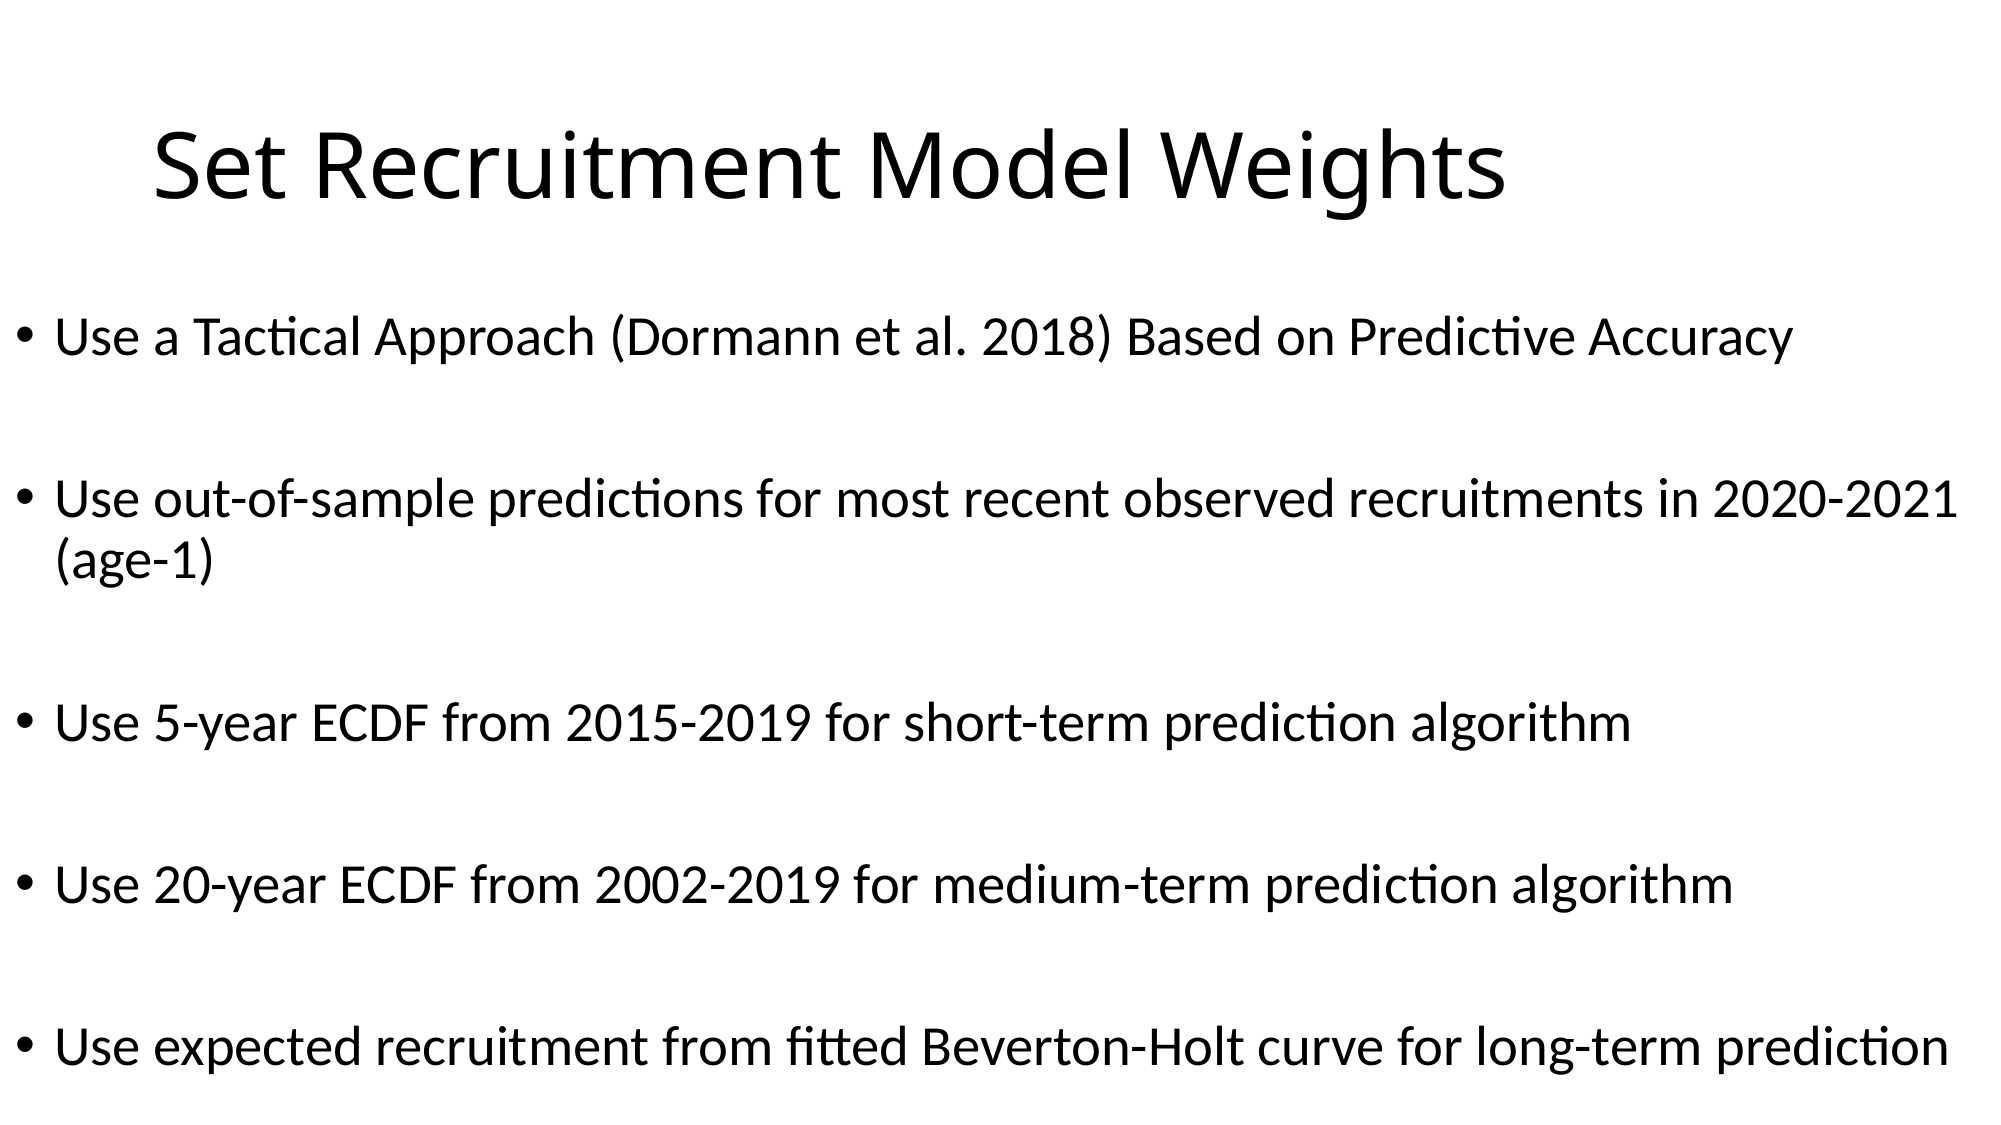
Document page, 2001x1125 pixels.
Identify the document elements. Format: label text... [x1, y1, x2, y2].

title Set Recruitment Model Weights [137, 59, 1863, 278]
list Use a Tactical Approach (Dormann et al. 2018) Based on Predictive Accuracy Use out-of-sample predictions for most recent observed recruitments in 2020-2021 (age-1) Use 5-year ECDF from 2015-2019 for short-term prediction algorithm Use 20-year ECDF from 2002-2019 for medium-term prediction algorithm Use expected recruitment from fitted Beverton-Holt curve for long-term prediction [0, 299, 2000, 1094]
